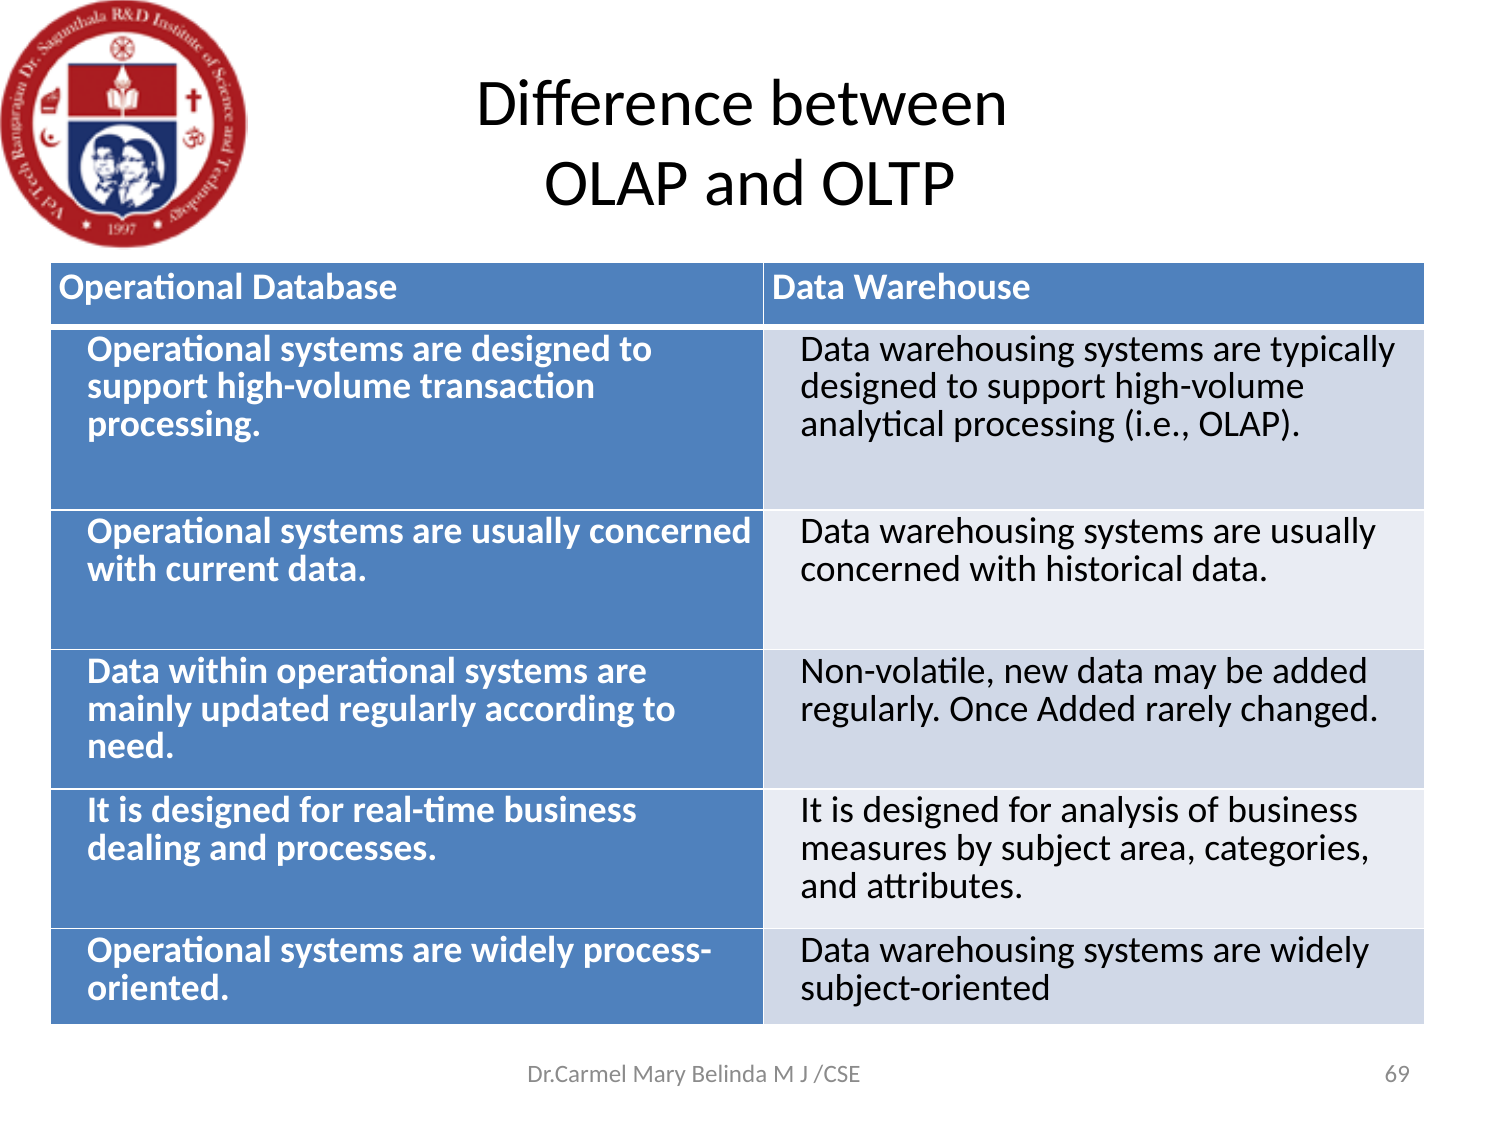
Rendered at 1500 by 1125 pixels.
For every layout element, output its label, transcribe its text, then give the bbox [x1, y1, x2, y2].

table_header Data Warehouse [764, 263, 1424, 324]
table_cell Operational systems are usually concerned with current data. [51, 511, 763, 649]
table_cell Operational systems are widely process-oriented. [51, 929, 763, 1024]
table_cell Data within operational systems are mainly updated regularly according to need. [51, 650, 763, 788]
title Difference between OLAP and OLTP [253, 45, 1425, 233]
slide_number 69 [1074, 1042, 1425, 1103]
table_cell Data warehousing systems are widely subject-oriented [764, 929, 1424, 1024]
table_cell Operational systems are designed to support high-volume transaction processing. [51, 330, 763, 509]
table_cell Data warehousing systems are usually concerned with historical data. [764, 511, 1424, 649]
table_cell Non-volatile, new data may be added regularly. Once Added rarely changed. [764, 650, 1424, 788]
table_cell Data warehousing systems are typically designed to support high-volume analytical processing (i.e., OLAP). [764, 330, 1424, 509]
table_header Operational Database [51, 263, 763, 324]
table_cell It is designed for real-time business dealing and processes. [51, 790, 763, 928]
footer Dr.Carmel Mary Belinda M J /CSE [512, 1042, 988, 1103]
table_cell It is designed for analysis of business measures by subject area, categories, and attributes. [764, 790, 1424, 928]
picture [0, 0, 249, 251]
